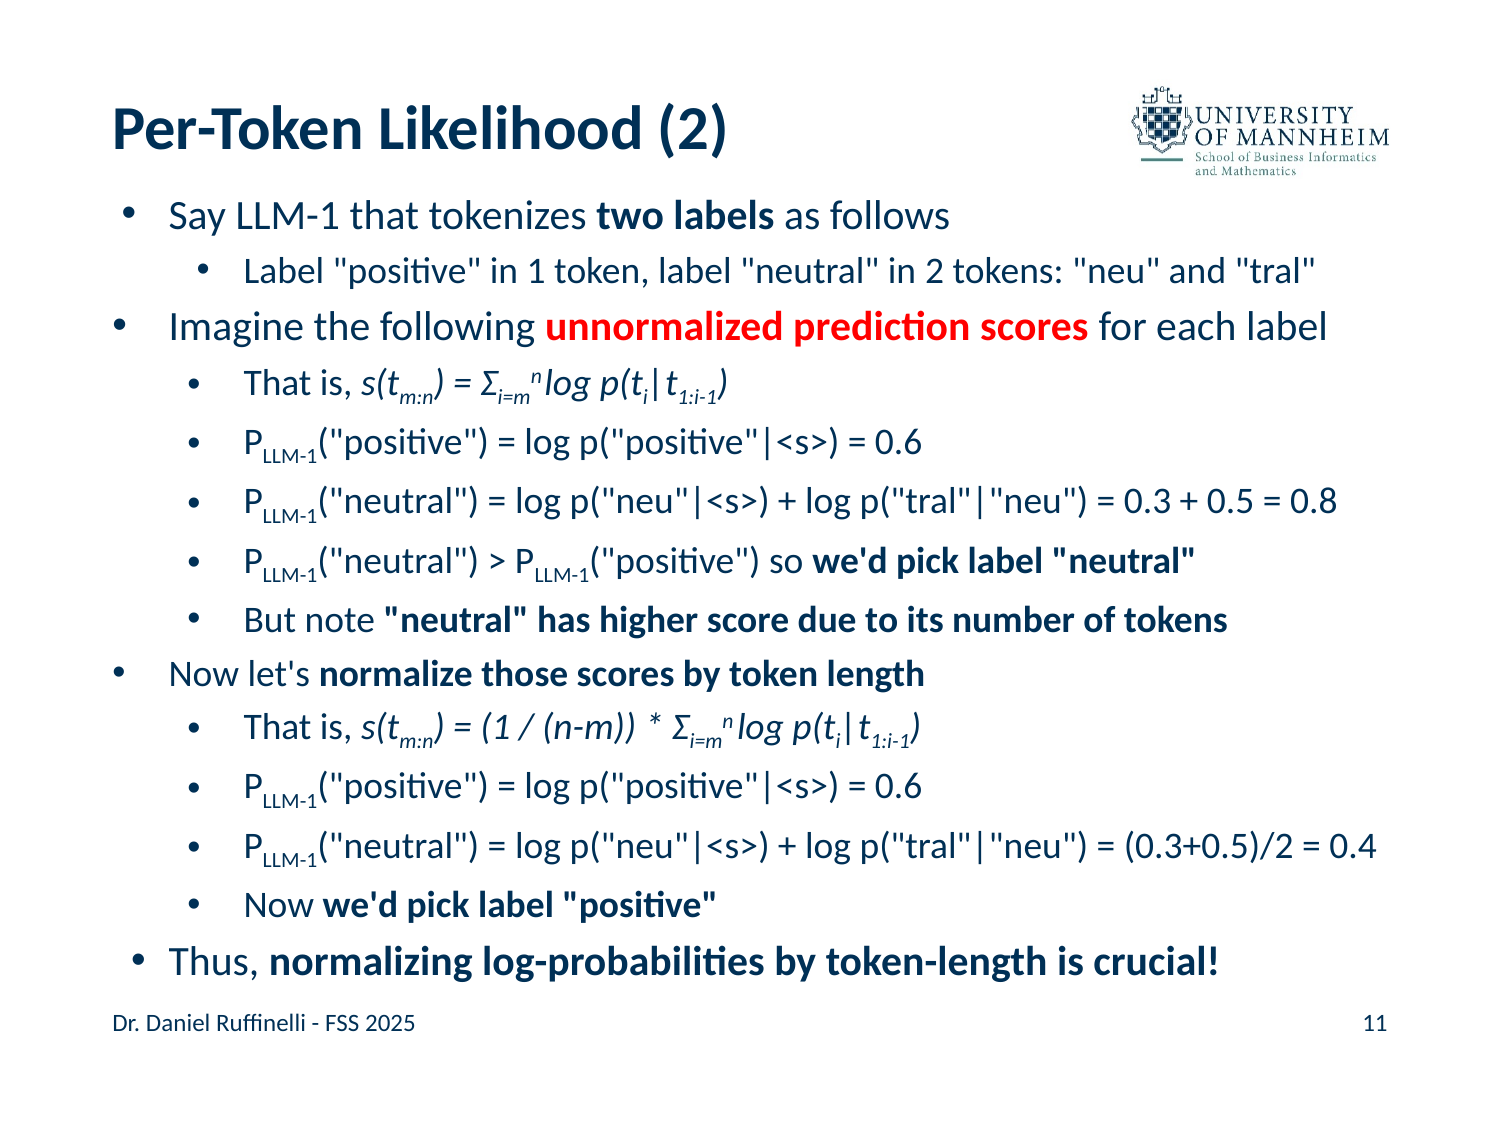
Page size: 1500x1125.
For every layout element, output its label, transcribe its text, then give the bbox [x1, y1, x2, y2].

list Say LLM-1 that tokenizes two labels as follows Label "positive" in 1 token, label "neutral" in 2 tokens: "neu" and "tral" Imagine the following unnormalized prediction scores for each label That is, s(tm:n) = Σi=mn log p(ti|t1:i-1) PLLM-1("positive") = log p("positive"|<s>) = 0.6 PLLM-1("neutral") = log p("neu"|<s>) + log p("tral"|"neu") = 0.3 + 0.5 = 0.8 PLLM-1("neutral") > PLLM-1("positive") so we'd pick label "neutral" But note "neutral" has higher score due to its number of tokens Now let's normalize those scores by token length That is, s(tm:n) = (1 / (n-m)) * Σi=mn log p(ti|t1:i-1) PLLM-1("positive") = log p("positive"|<s>) = 0.6 PLLM-1("neutral") = log p("neu"|<s>) + log p("tral"|"neu") = (0.3+0.5)/2 = 0.4 Now we'd pick label "positive" Thus, normalizing log-probabilities by token-length is crucial! [112, 187, 1388, 1006]
title Per-Token Likelihood (2) [112, 95, 1215, 187]
footer Dr. Daniel Ruffinelli - FSS 2025 [112, 1006, 588, 1036]
slide_number 11 [1214, 1006, 1388, 1036]
picture [1095, 57, 1425, 211]
